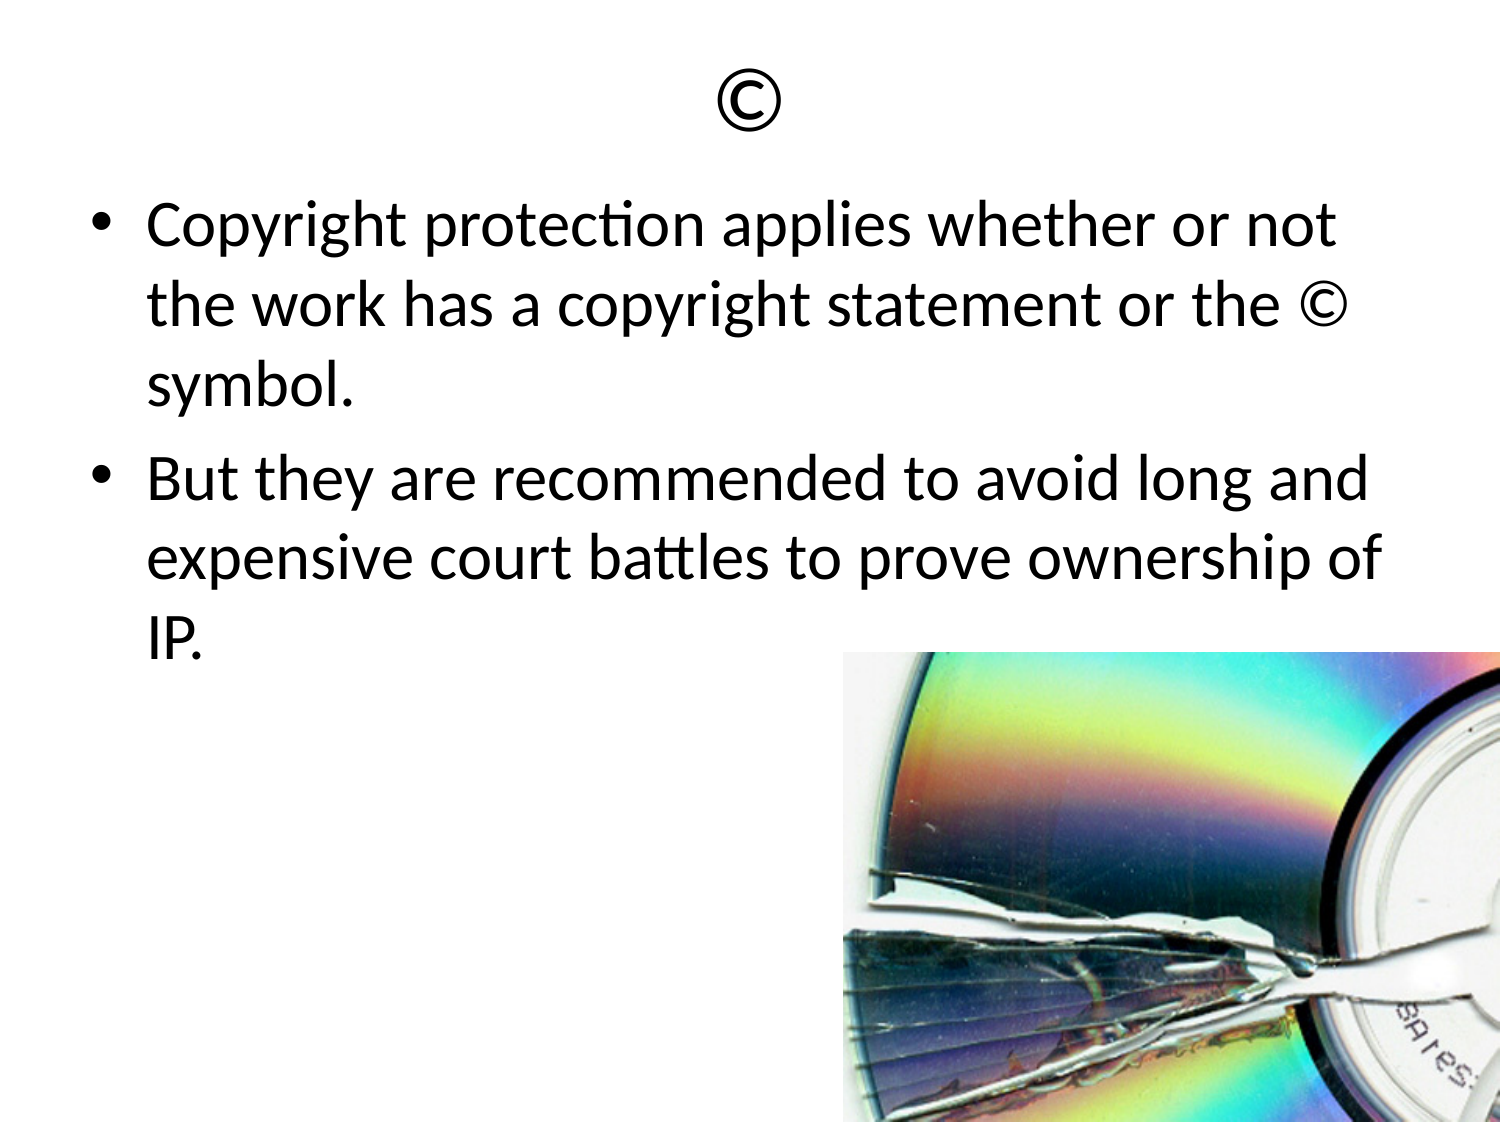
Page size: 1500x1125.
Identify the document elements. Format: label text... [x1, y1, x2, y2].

picture [843, 652, 1500, 1122]
list Copyright protection applies whether or not the work has a copyright statement or the © symbol. But they are recommended to avoid long and expensive court battles to prove ownership of IP. [75, 172, 1425, 915]
title © [75, 45, 1425, 146]
